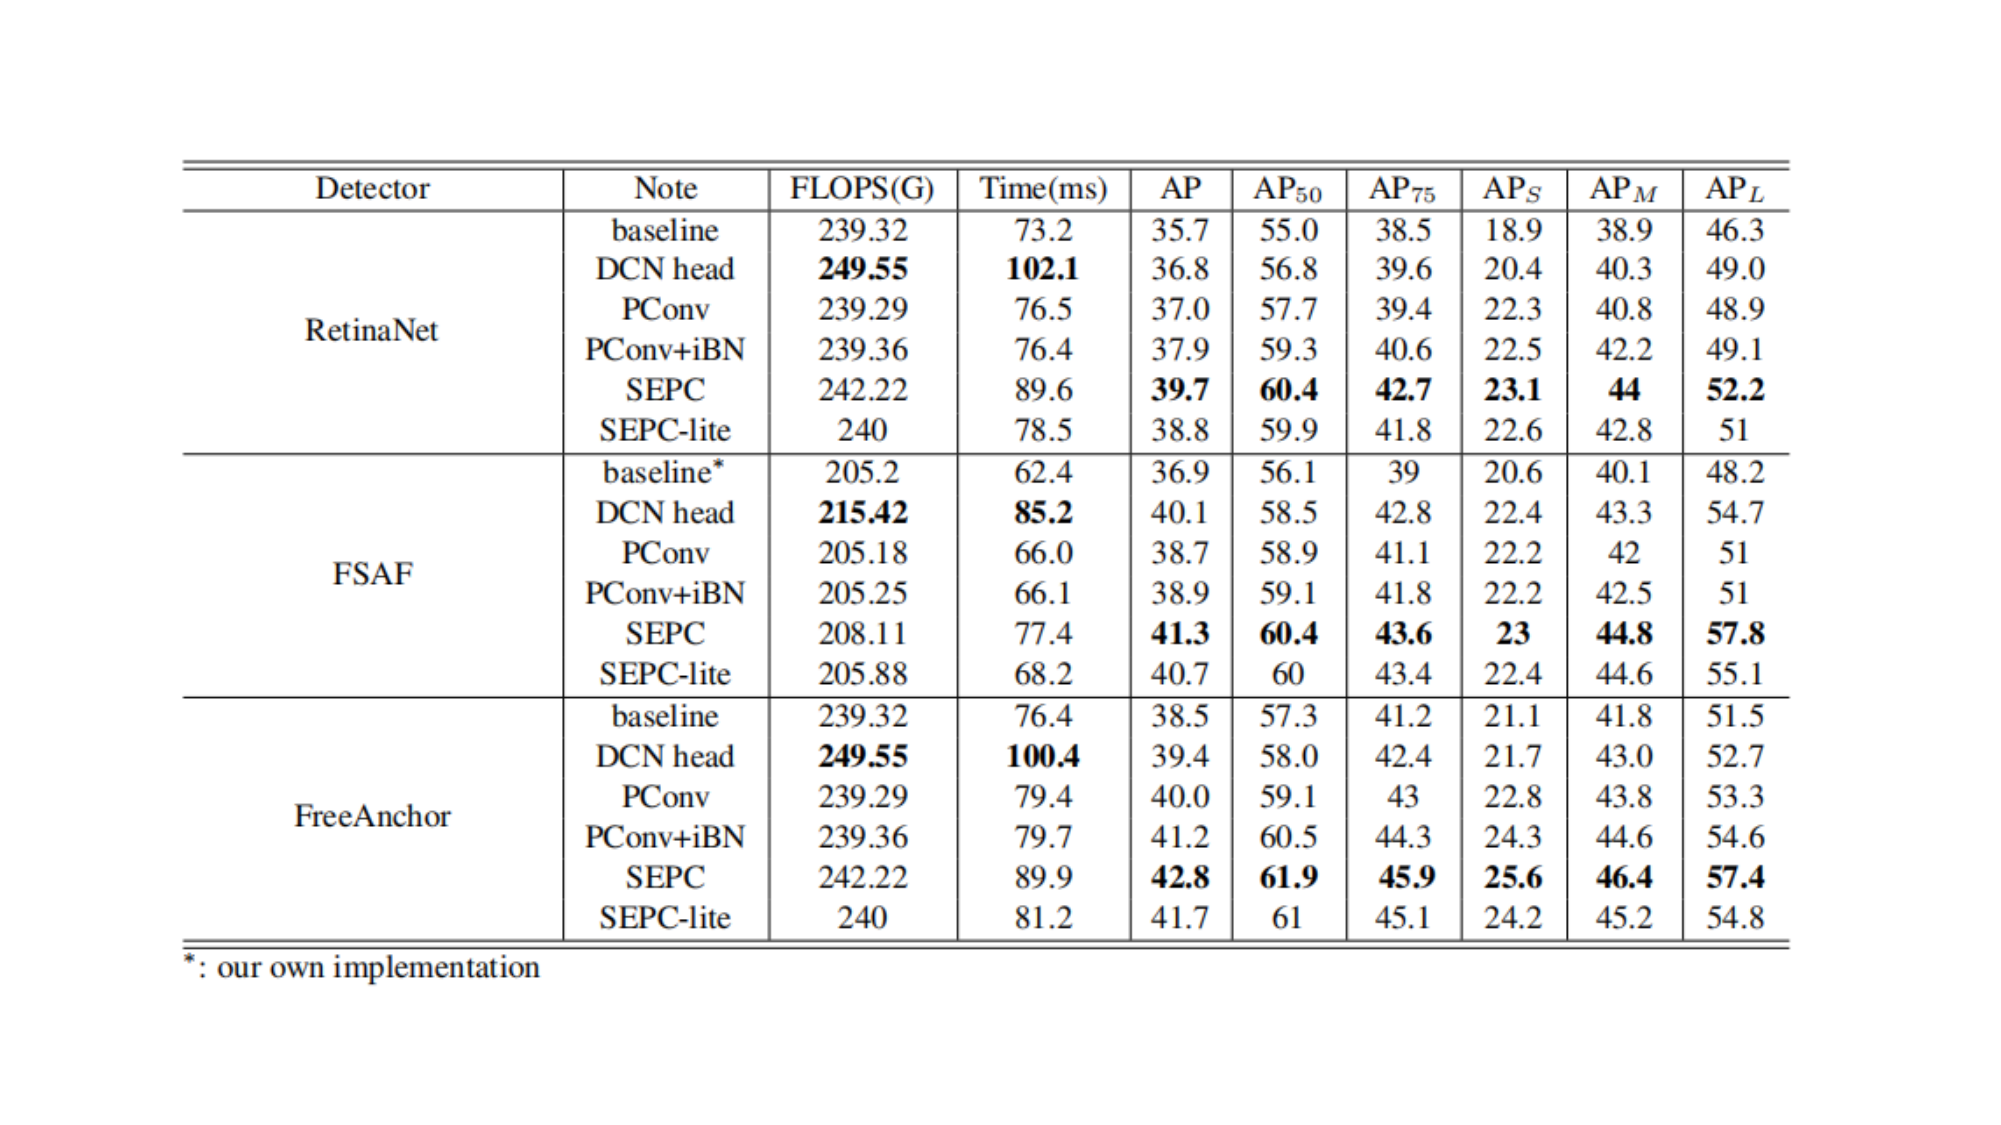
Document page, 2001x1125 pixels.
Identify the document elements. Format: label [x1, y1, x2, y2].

list [60, 99, 1940, 1018]
